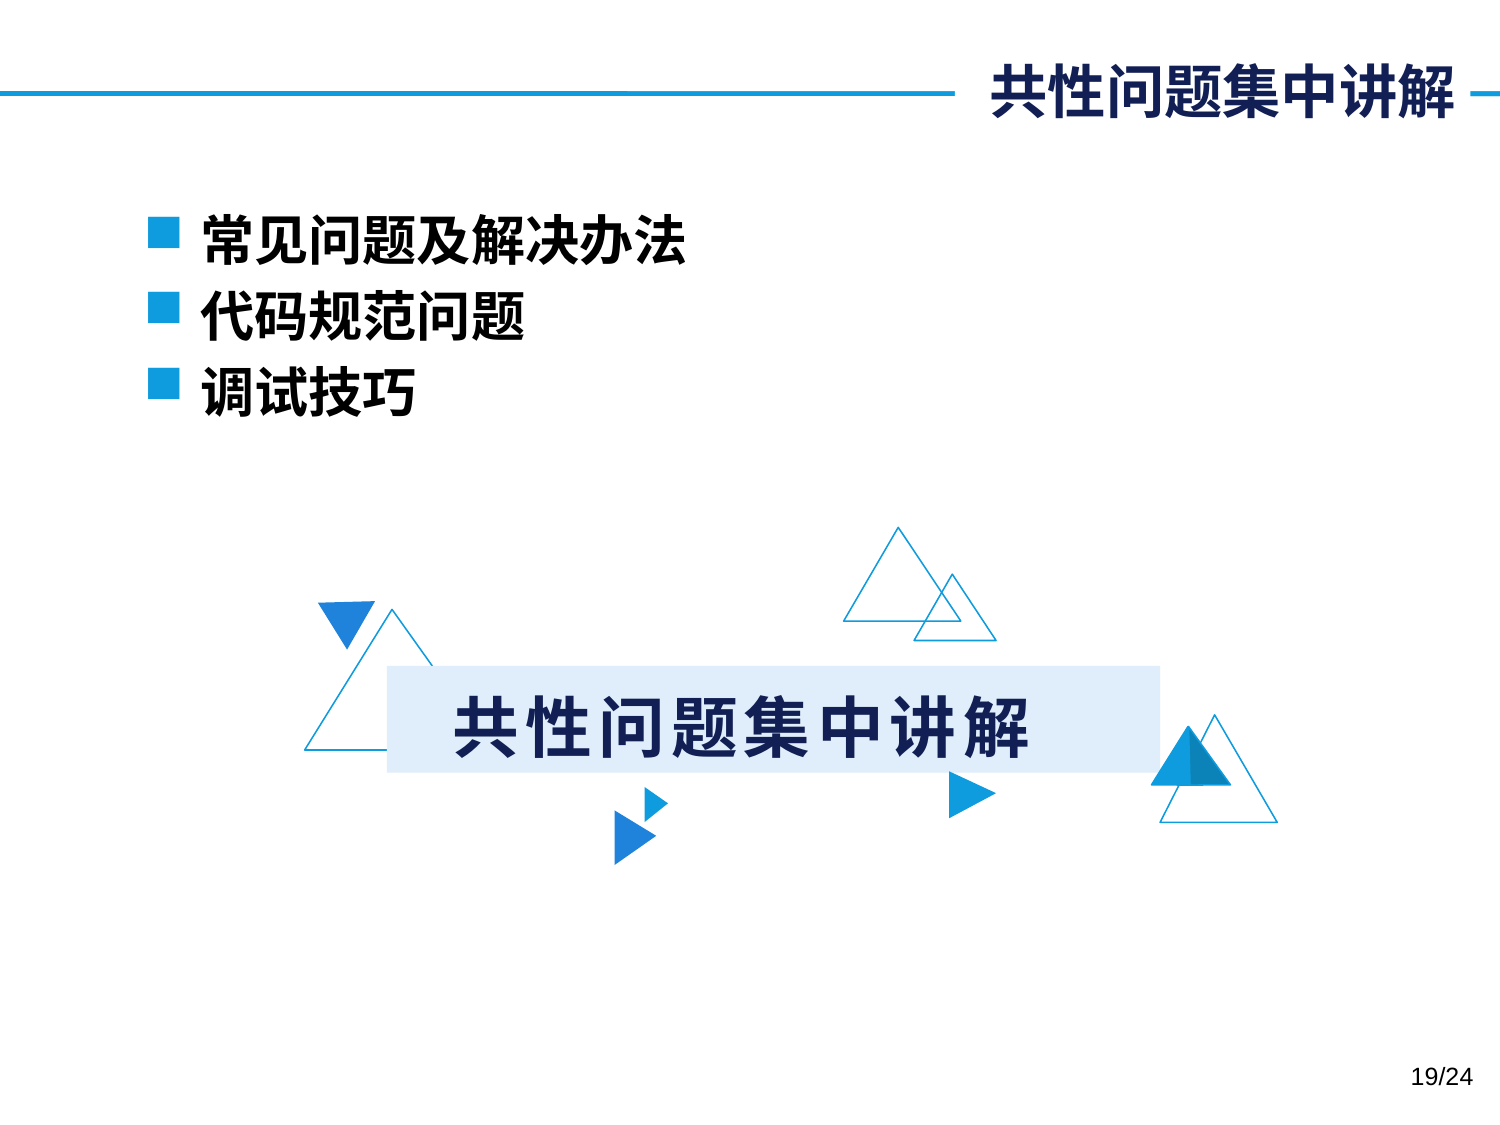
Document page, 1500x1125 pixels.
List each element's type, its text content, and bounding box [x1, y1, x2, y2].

slide_number 19/24 [1138, 1053, 1489, 1114]
list 常见问题及解决办法 代码规范问题 调试技巧 [128, 199, 1383, 1043]
title 共性问题集中讲解 [954, 46, 1471, 133]
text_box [304, 527, 1278, 866]
